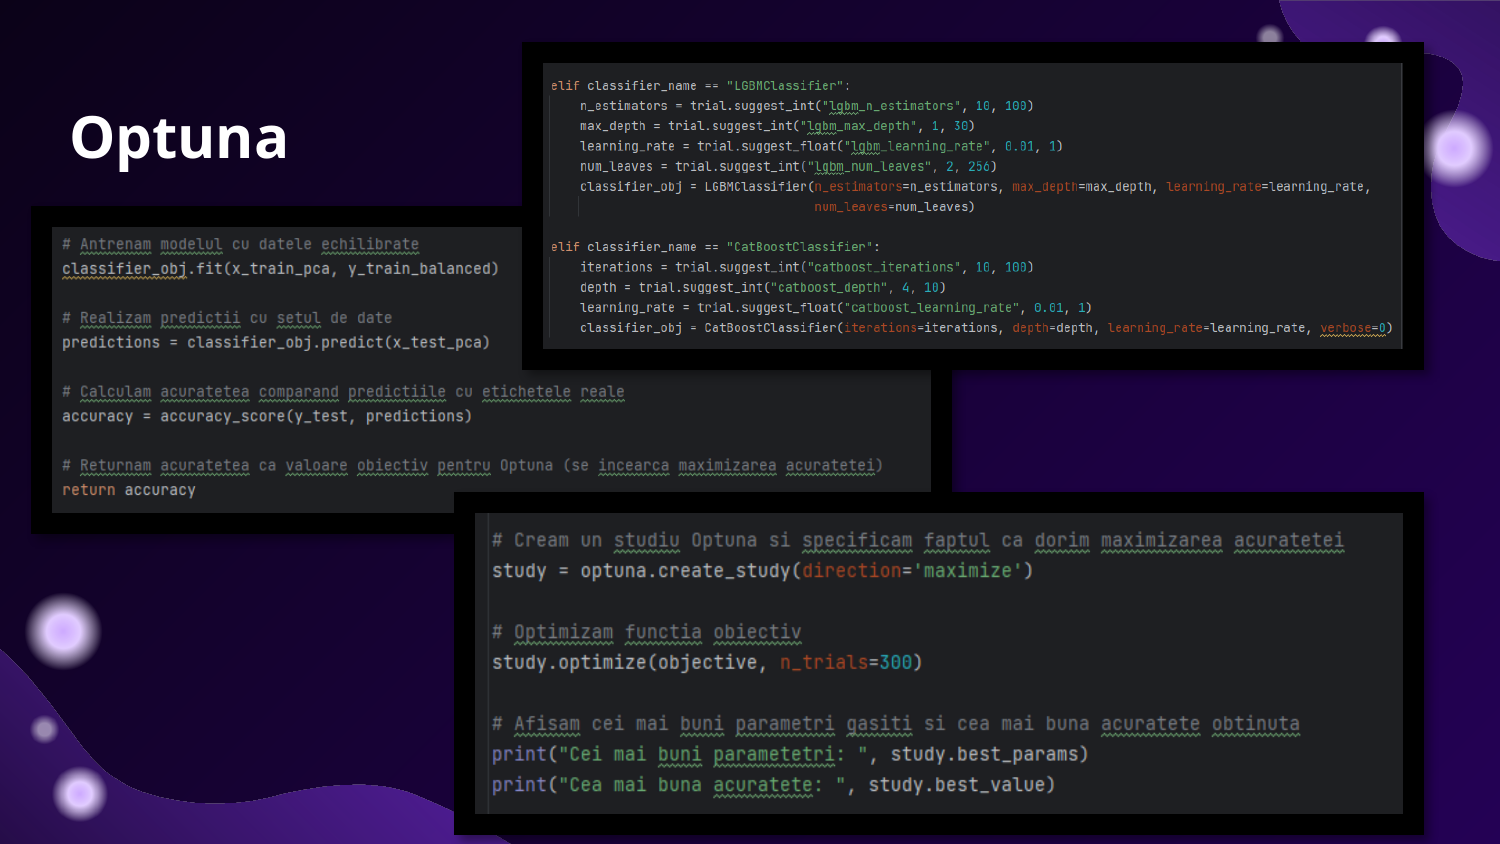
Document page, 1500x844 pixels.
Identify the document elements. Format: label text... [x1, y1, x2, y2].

title Optuna [54, 86, 492, 186]
picture [51, 63, 1404, 815]
